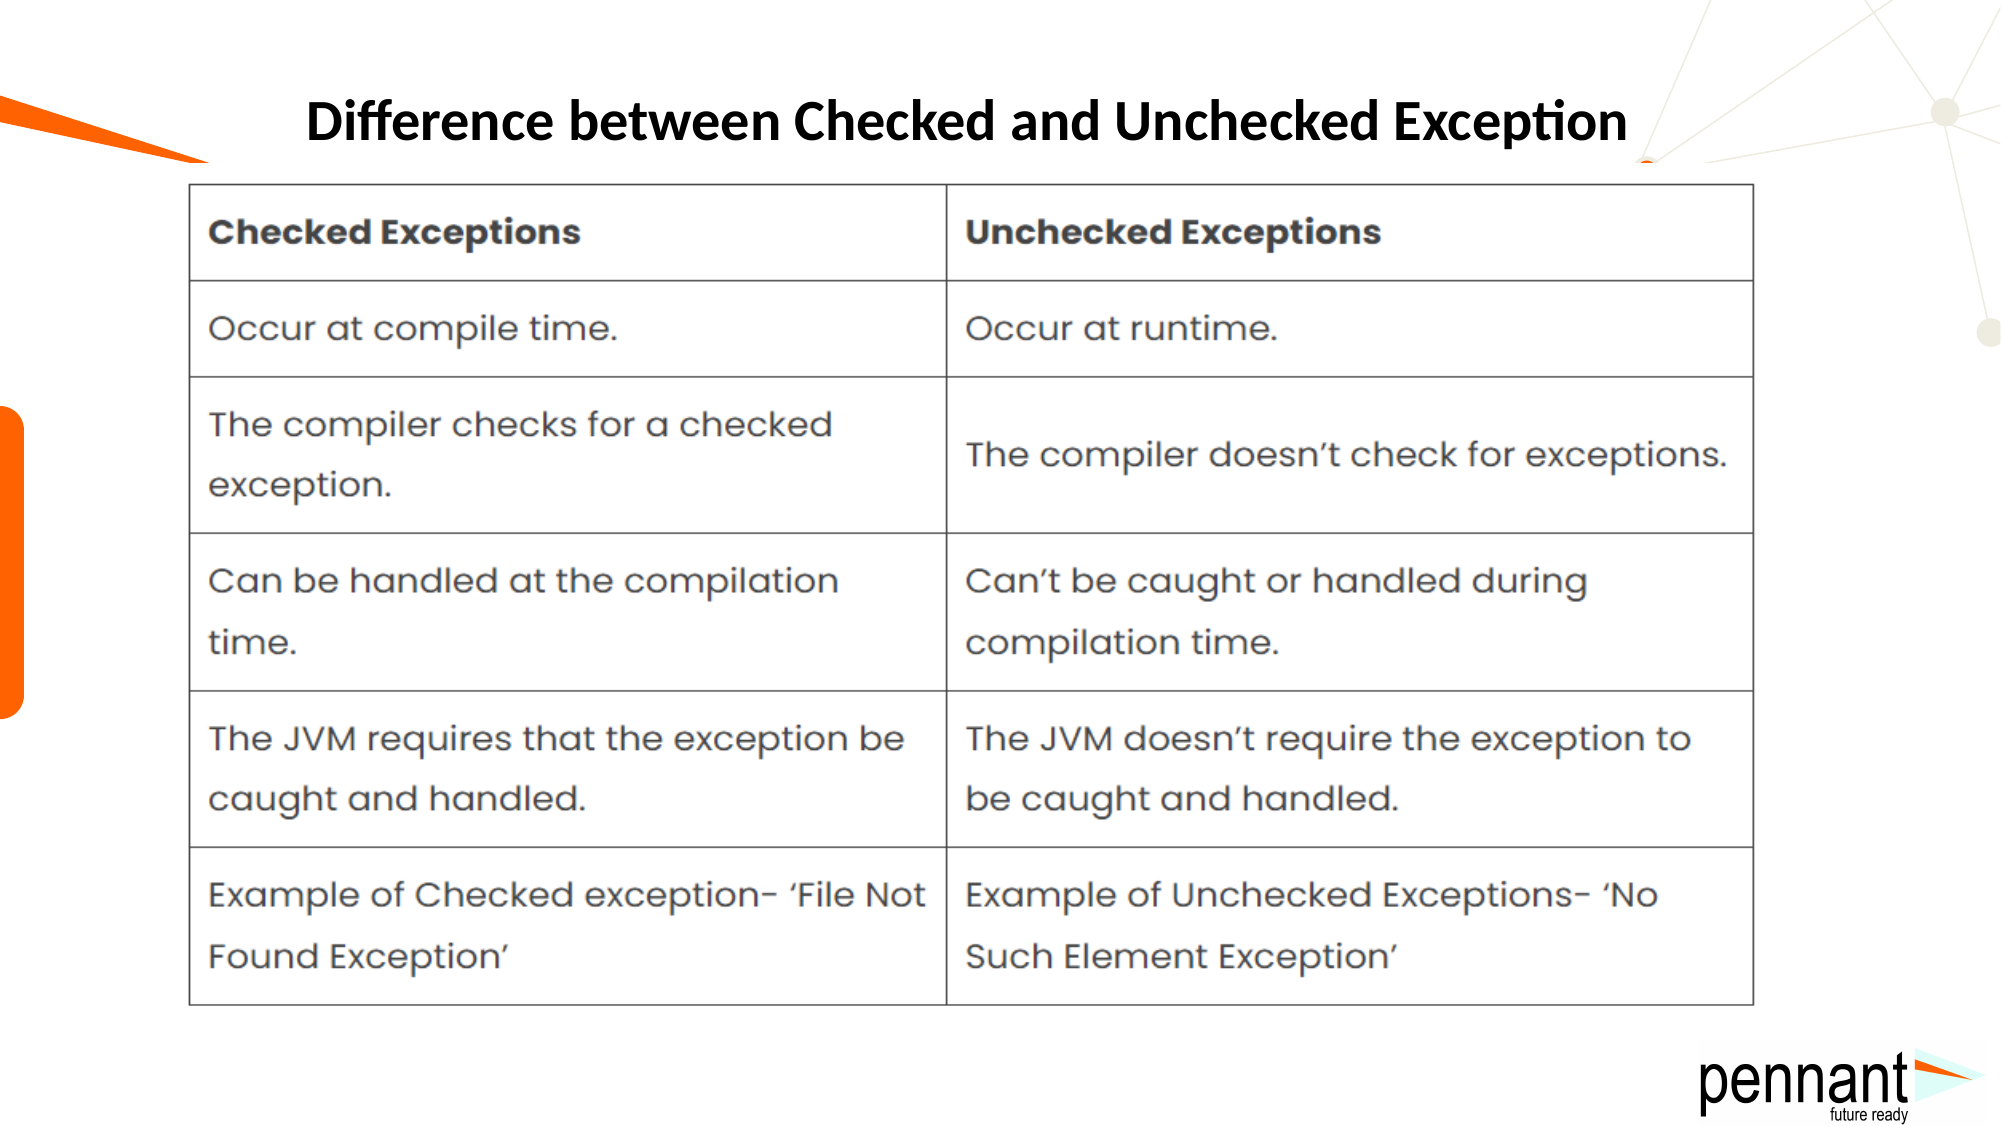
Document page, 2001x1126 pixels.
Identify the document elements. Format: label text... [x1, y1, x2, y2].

title Difference between Checked and Unchecked Exception [291, 66, 1725, 160]
picture [173, 163, 1772, 1024]
picture [1697, 1040, 1986, 1126]
